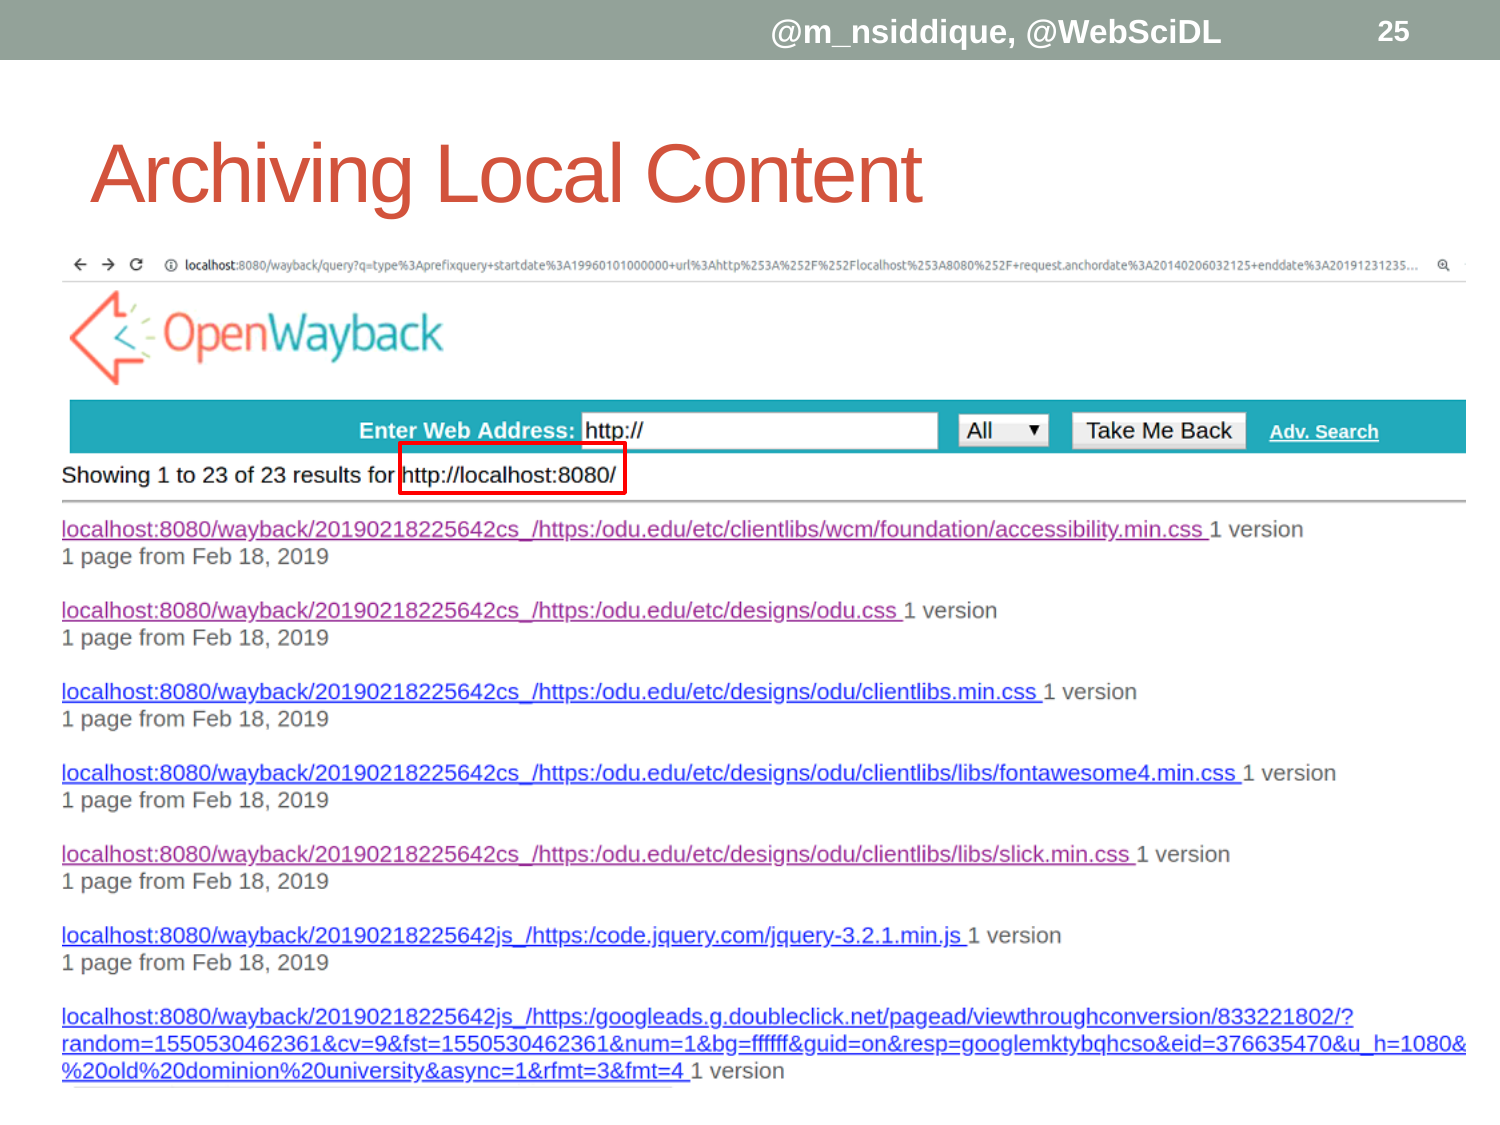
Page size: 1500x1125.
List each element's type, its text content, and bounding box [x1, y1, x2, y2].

slide_number 25 [1250, 3, 1425, 57]
title Archiving Local Content [75, 87, 1425, 246]
footer @m_nsiddique, @WebSciDL [562, 3, 1238, 57]
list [62, 249, 1466, 1088]
